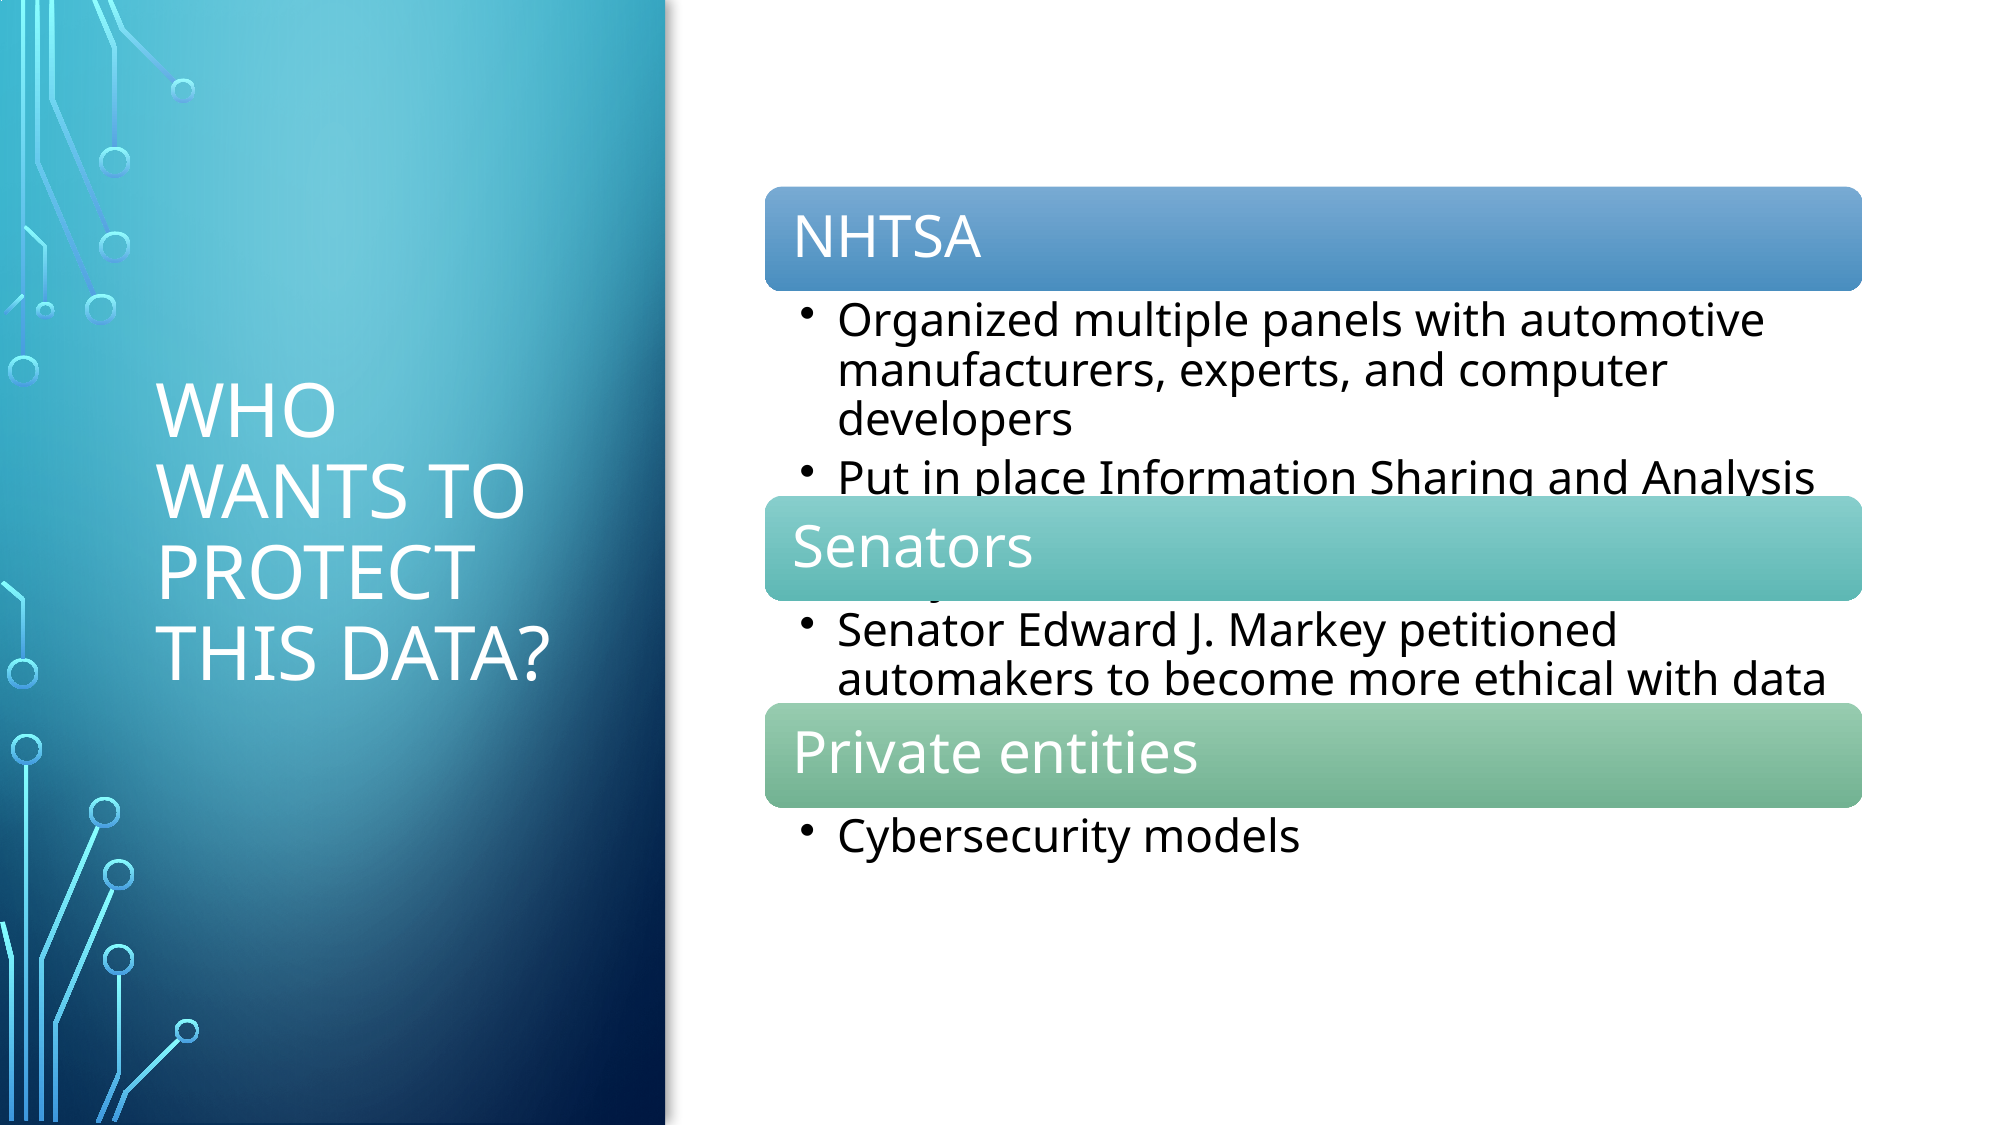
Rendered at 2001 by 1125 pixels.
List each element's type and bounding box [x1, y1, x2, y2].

picture [0, 0, 667, 1125]
text_box [678, 0, 2000, 1125]
list [764, 185, 1863, 885]
